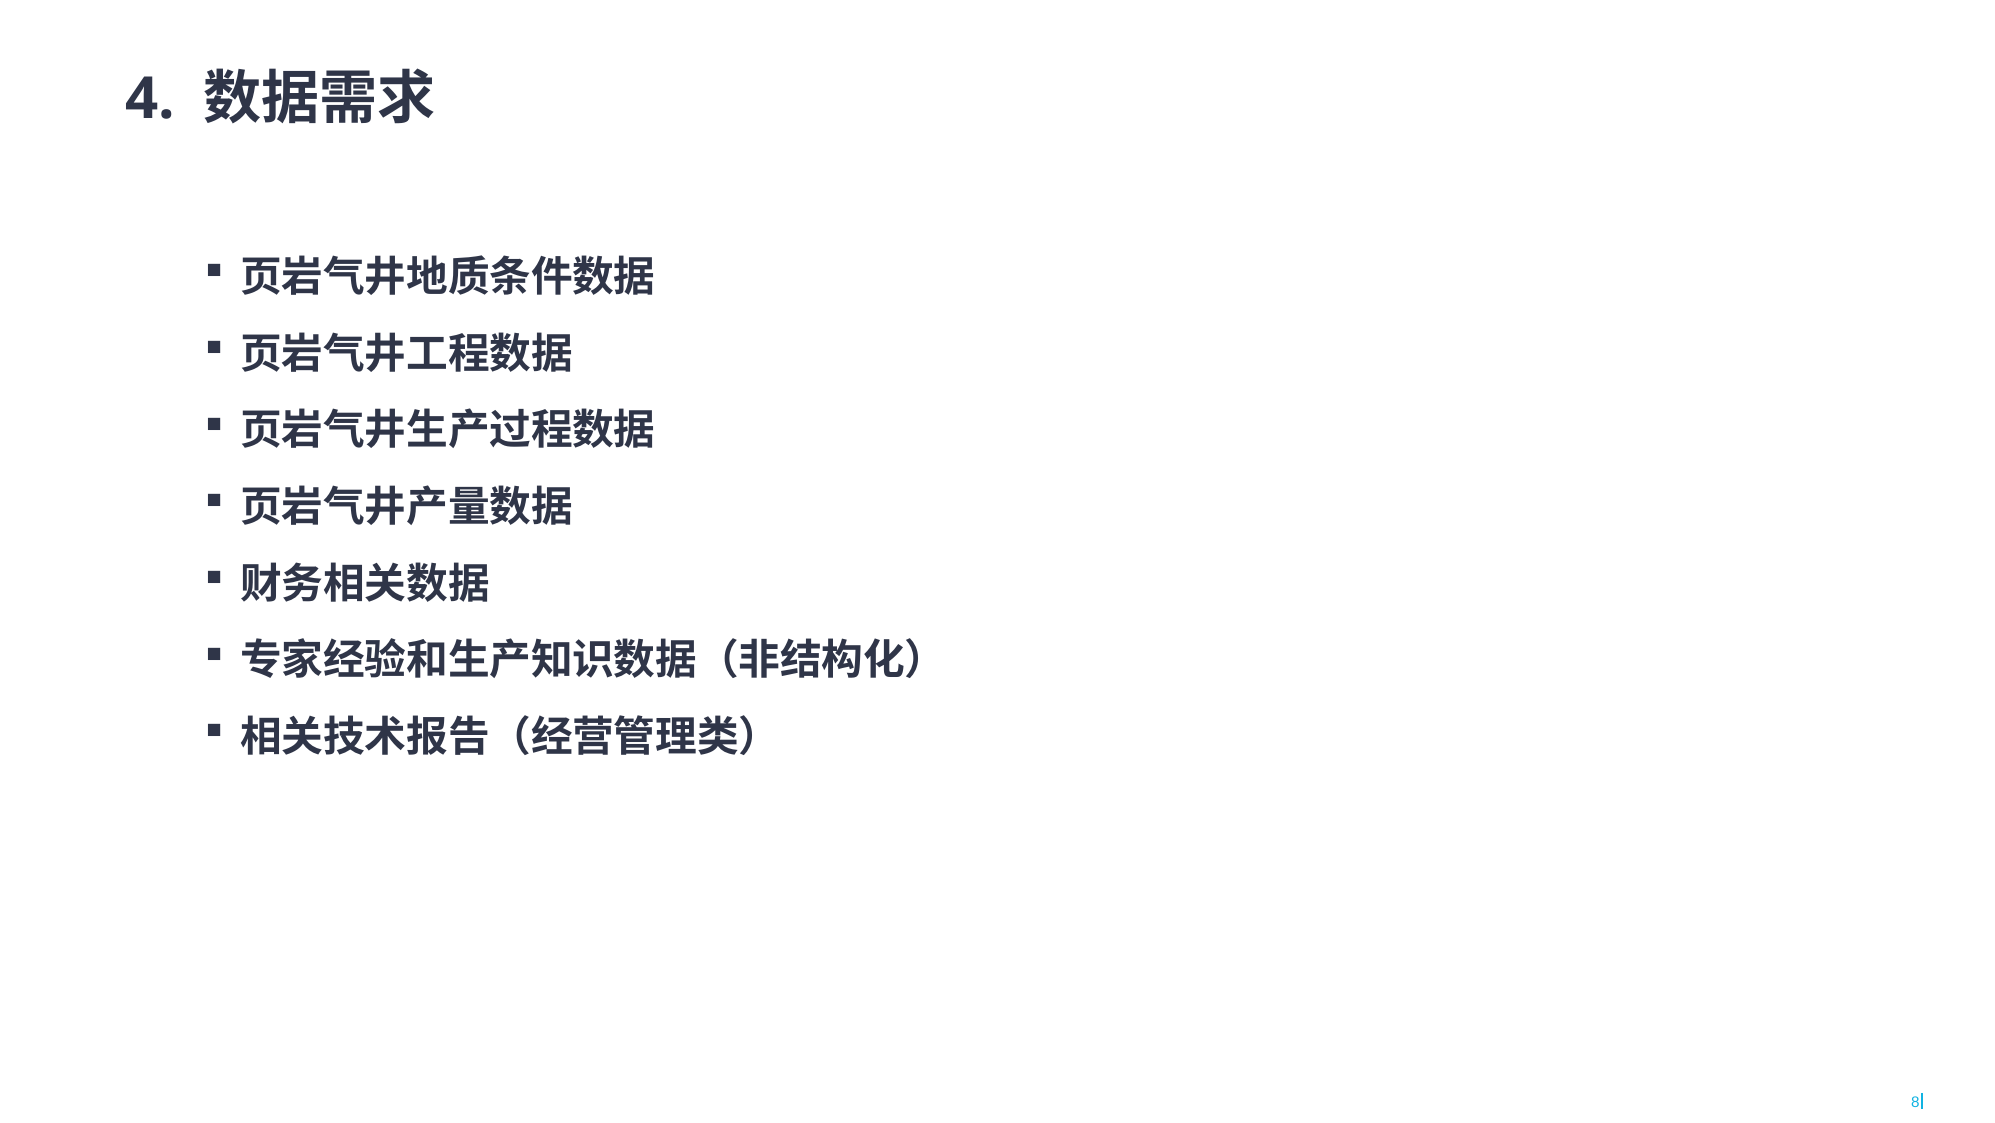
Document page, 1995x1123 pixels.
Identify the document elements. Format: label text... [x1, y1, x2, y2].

list [151, 205, 1865, 1064]
title 4. 数据需求 [110, 49, 1673, 142]
